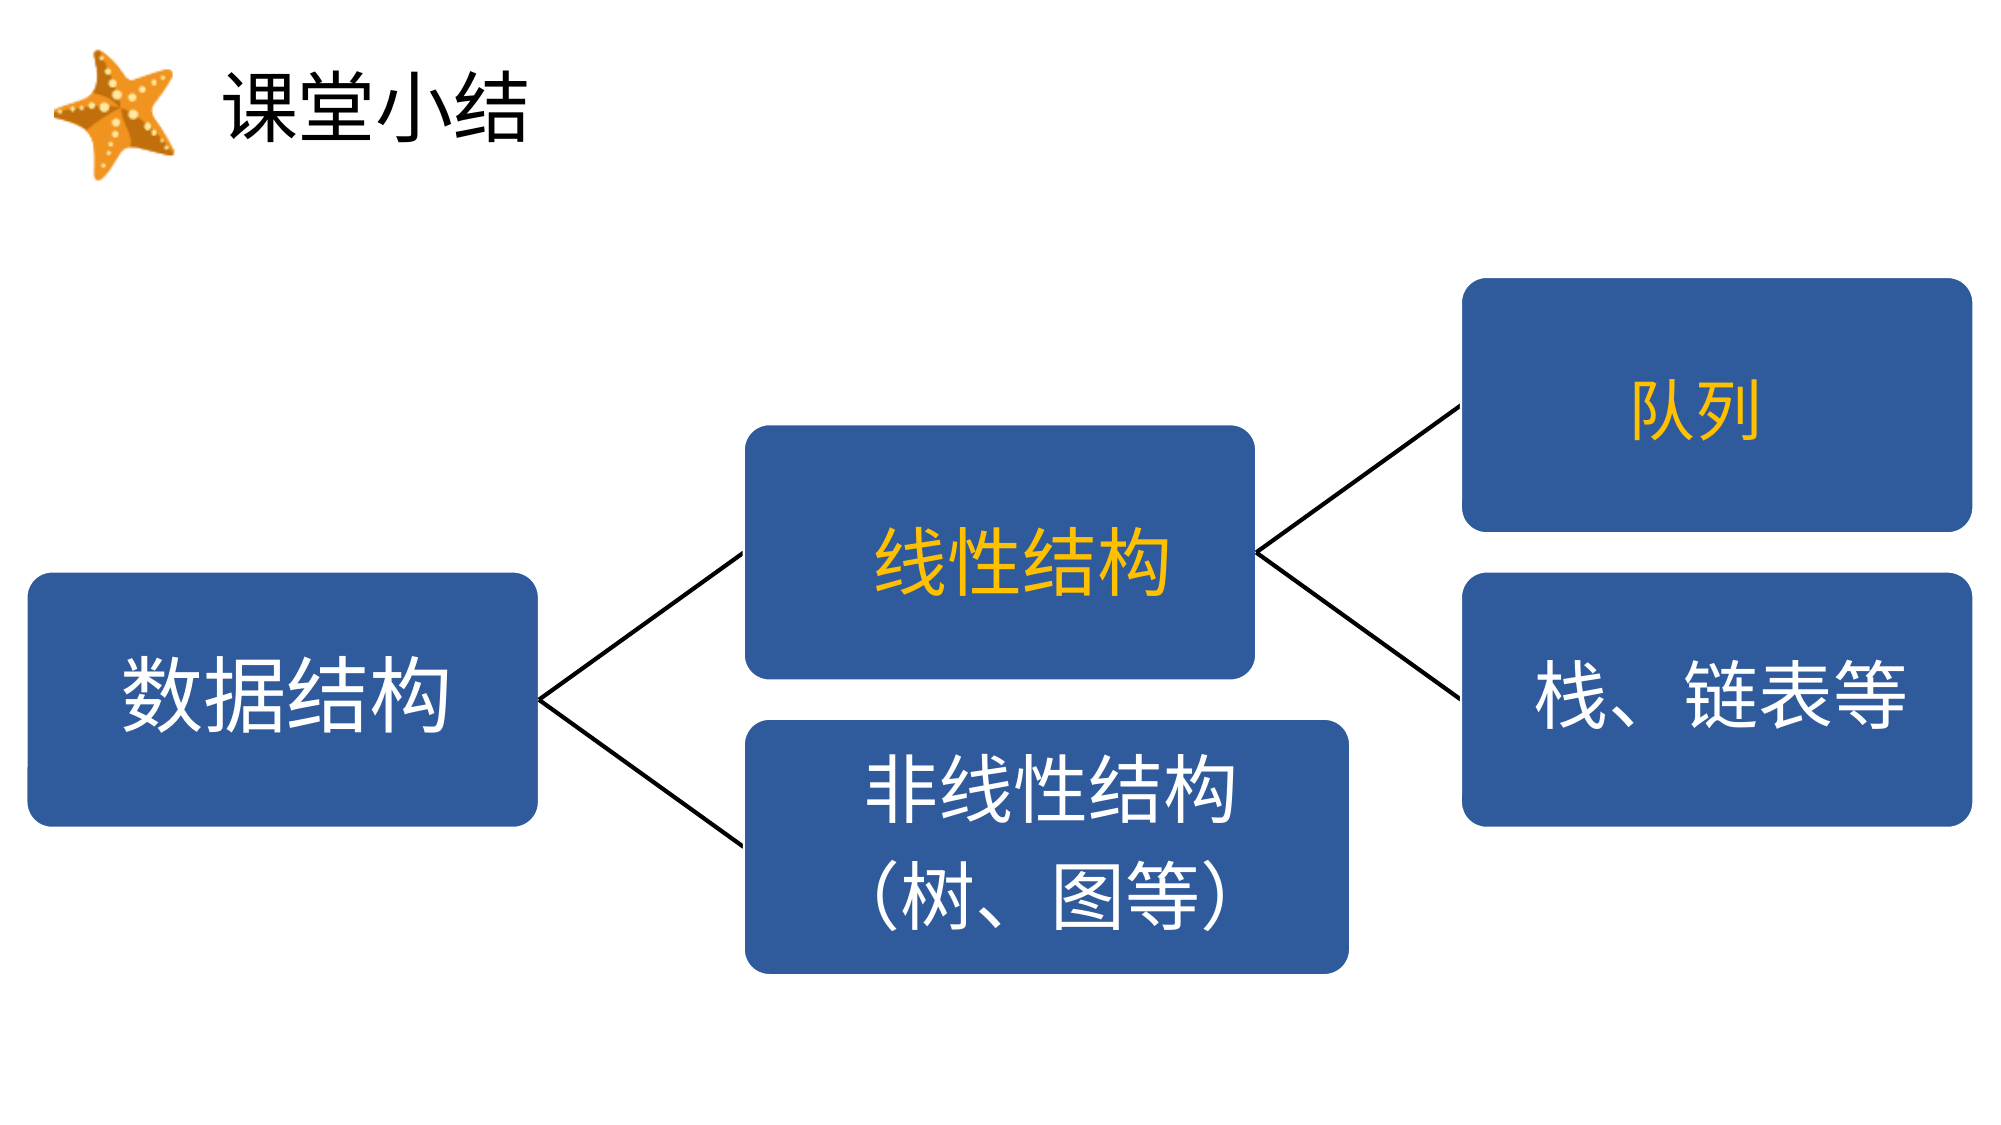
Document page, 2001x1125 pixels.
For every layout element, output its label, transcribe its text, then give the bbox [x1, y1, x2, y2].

picture [54, 34, 209, 197]
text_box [25, 232, 1975, 1020]
text_box 课堂小结 [210, 48, 542, 162]
